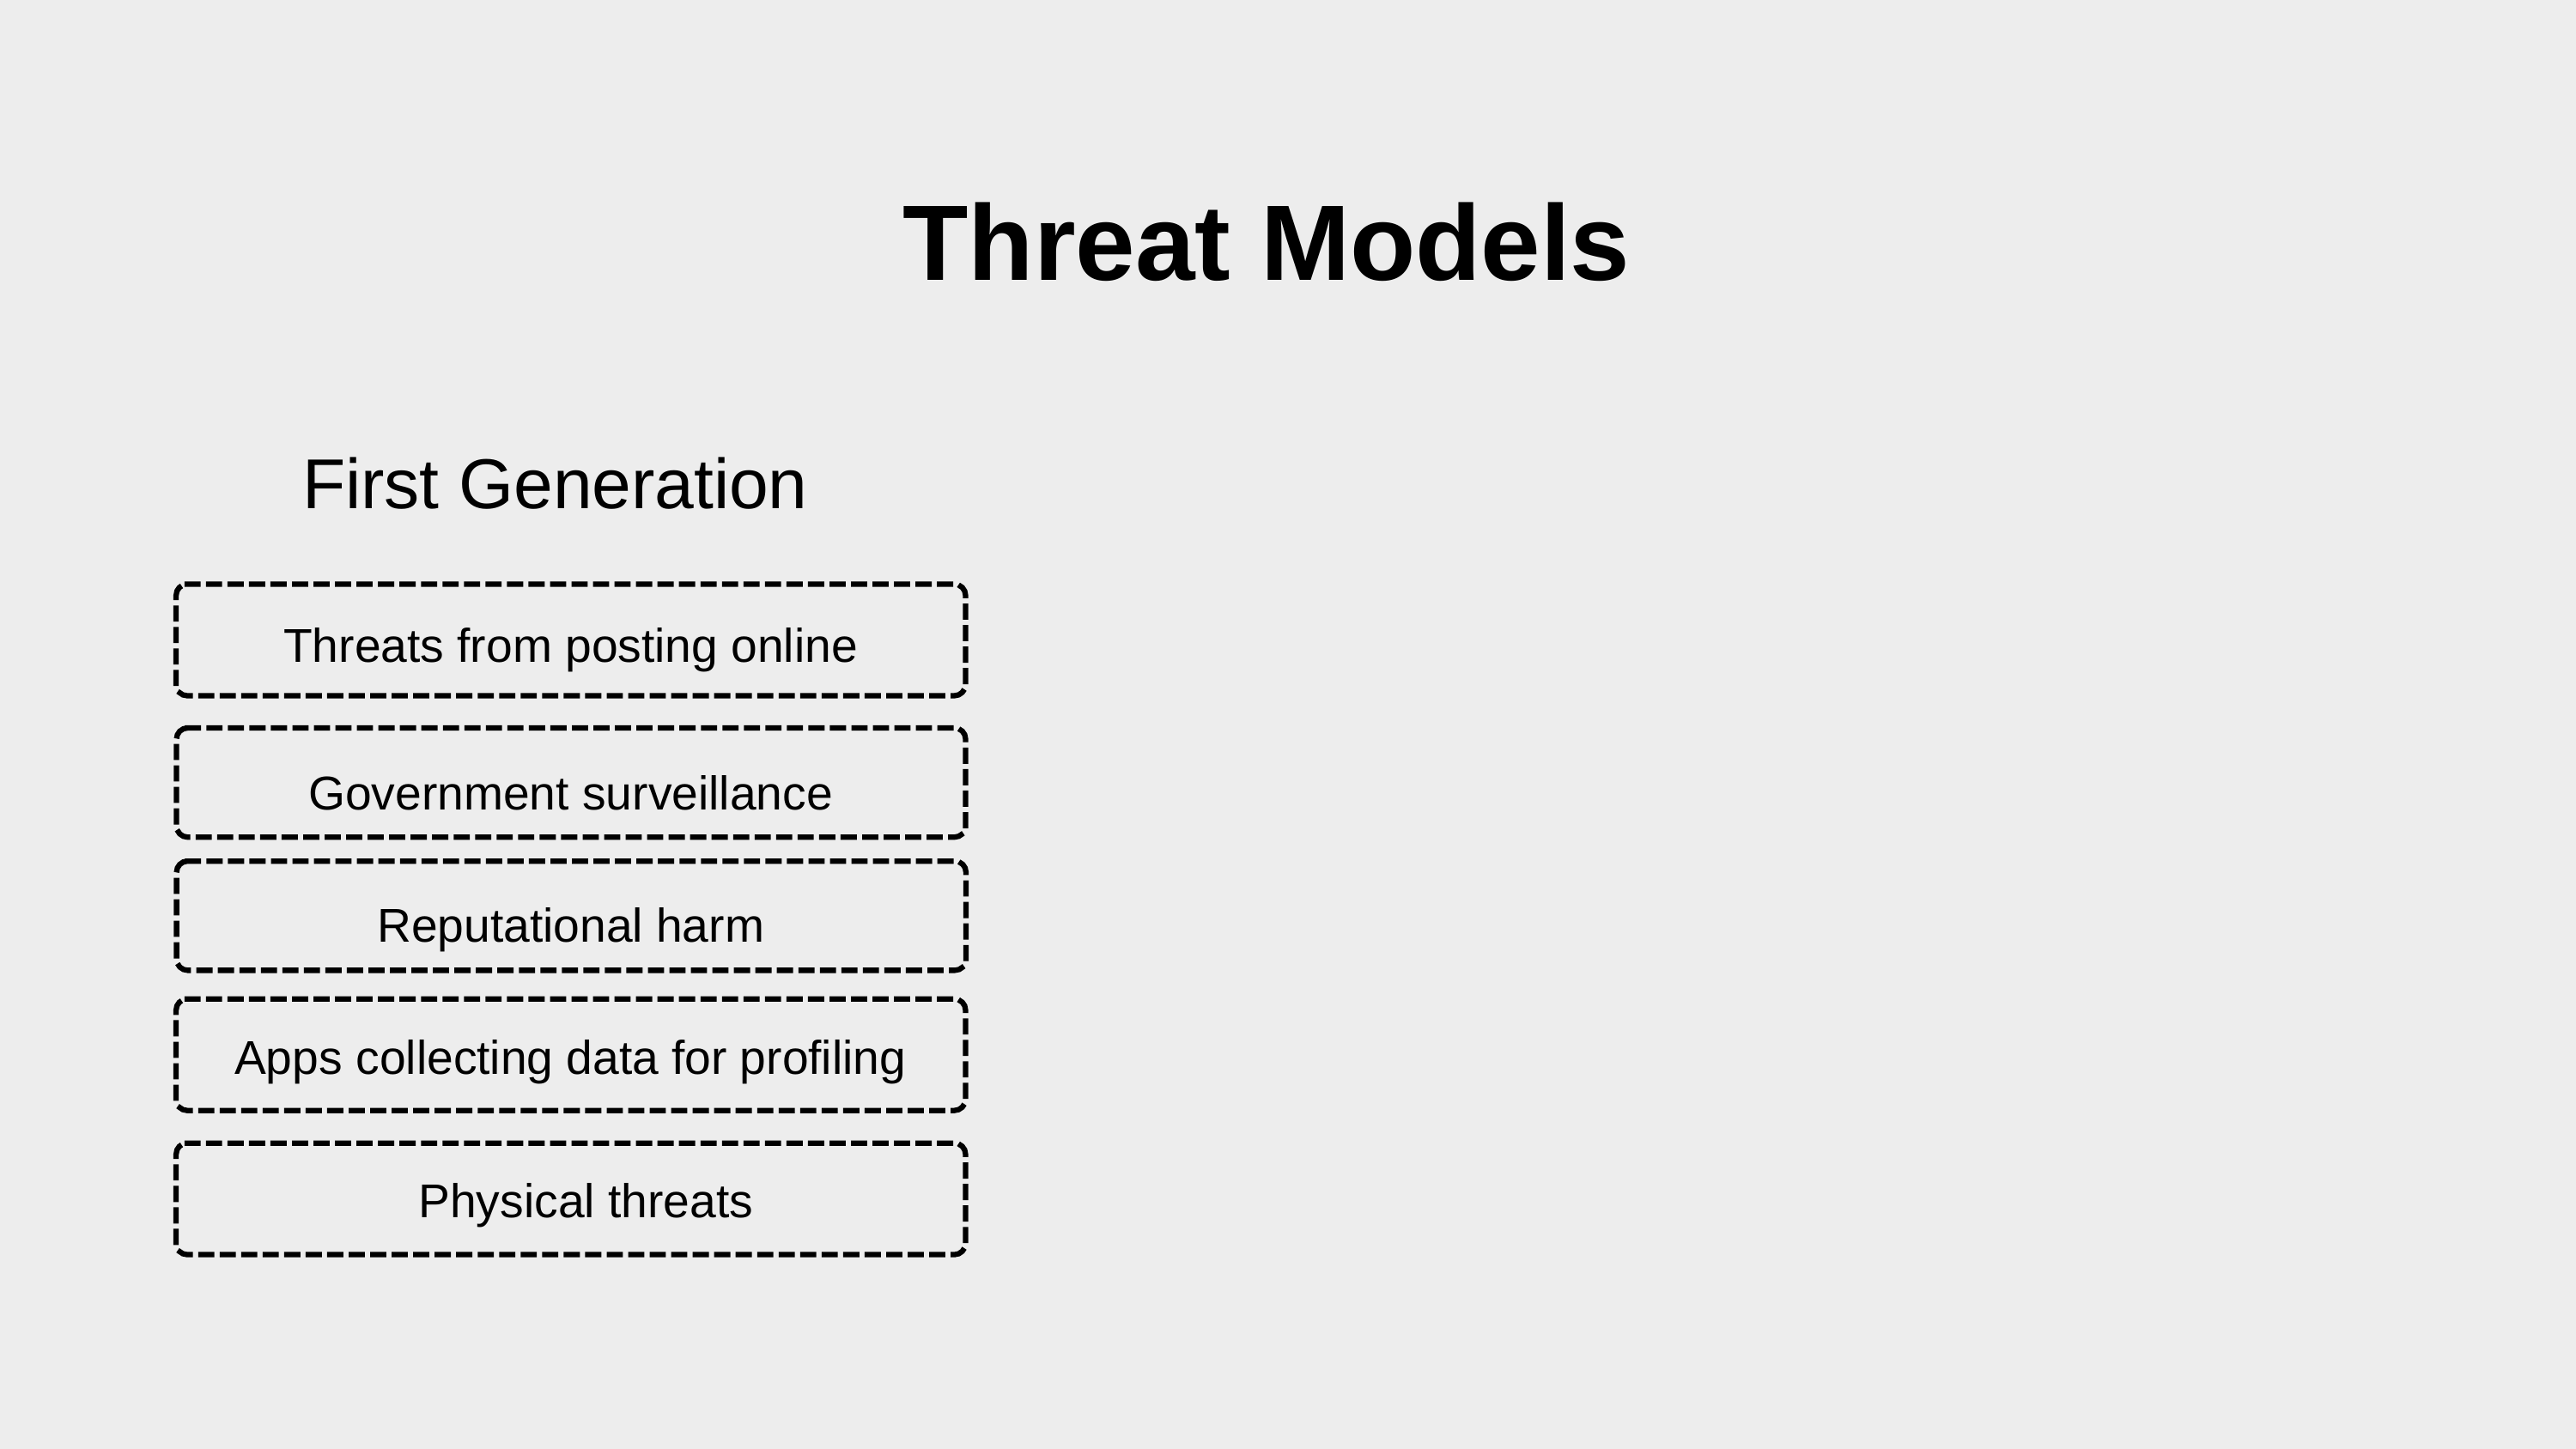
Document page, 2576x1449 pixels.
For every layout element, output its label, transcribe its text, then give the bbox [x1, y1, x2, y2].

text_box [175, 423, 967, 1255]
text_box Threat Models [659, 193, 1874, 302]
